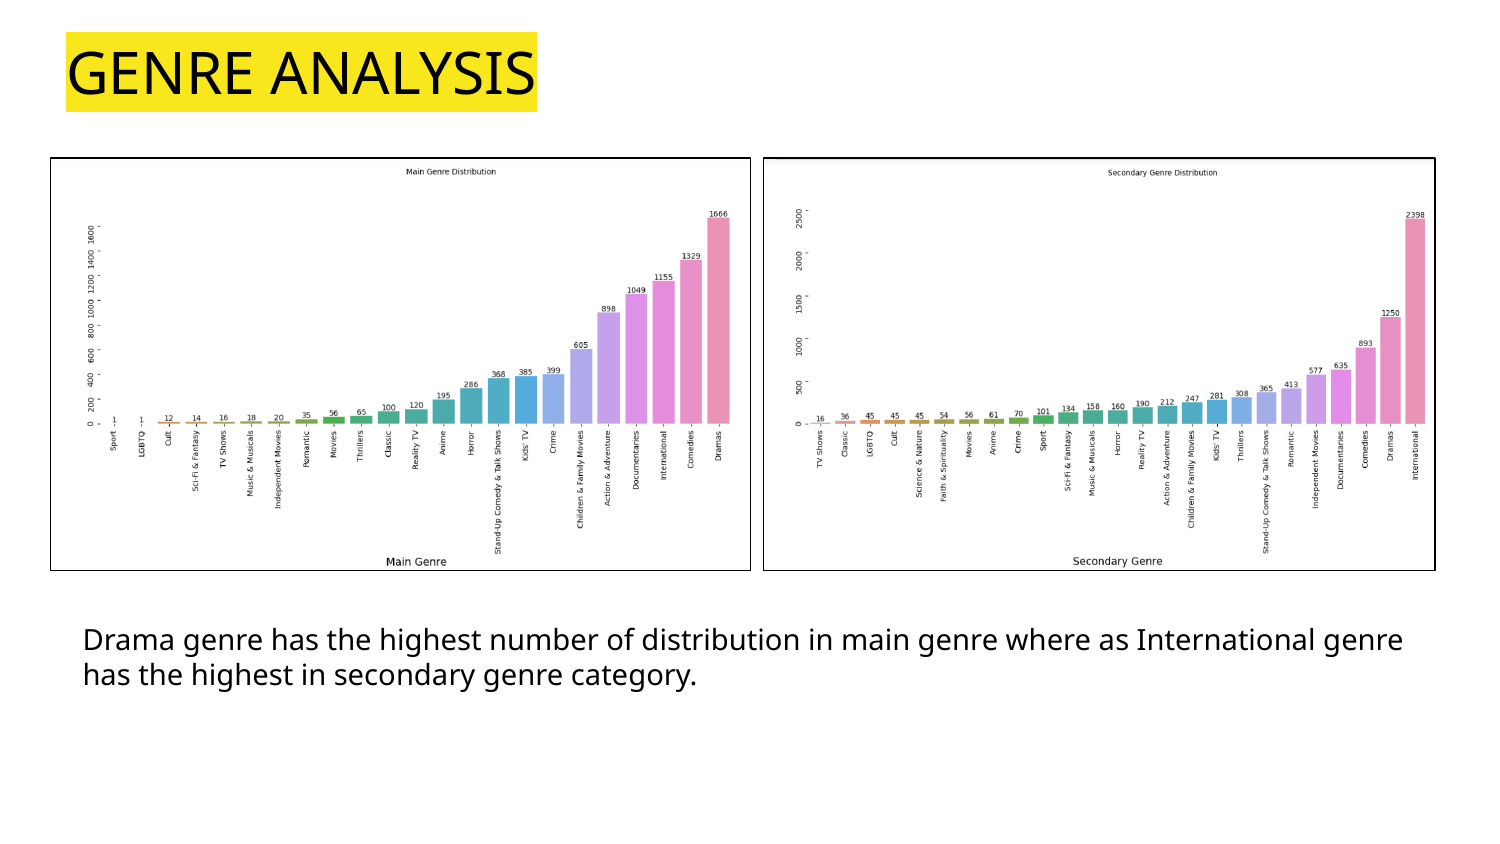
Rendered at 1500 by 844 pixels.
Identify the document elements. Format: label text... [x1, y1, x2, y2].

text_box Drama genre has the highest number of distribution in main genre where as International genre has the highest in secondary genre category. [67, 606, 1435, 707]
title GENRE ANALYSIS [51, 20, 1449, 122]
picture [50, 158, 751, 570]
picture [763, 158, 1435, 570]
